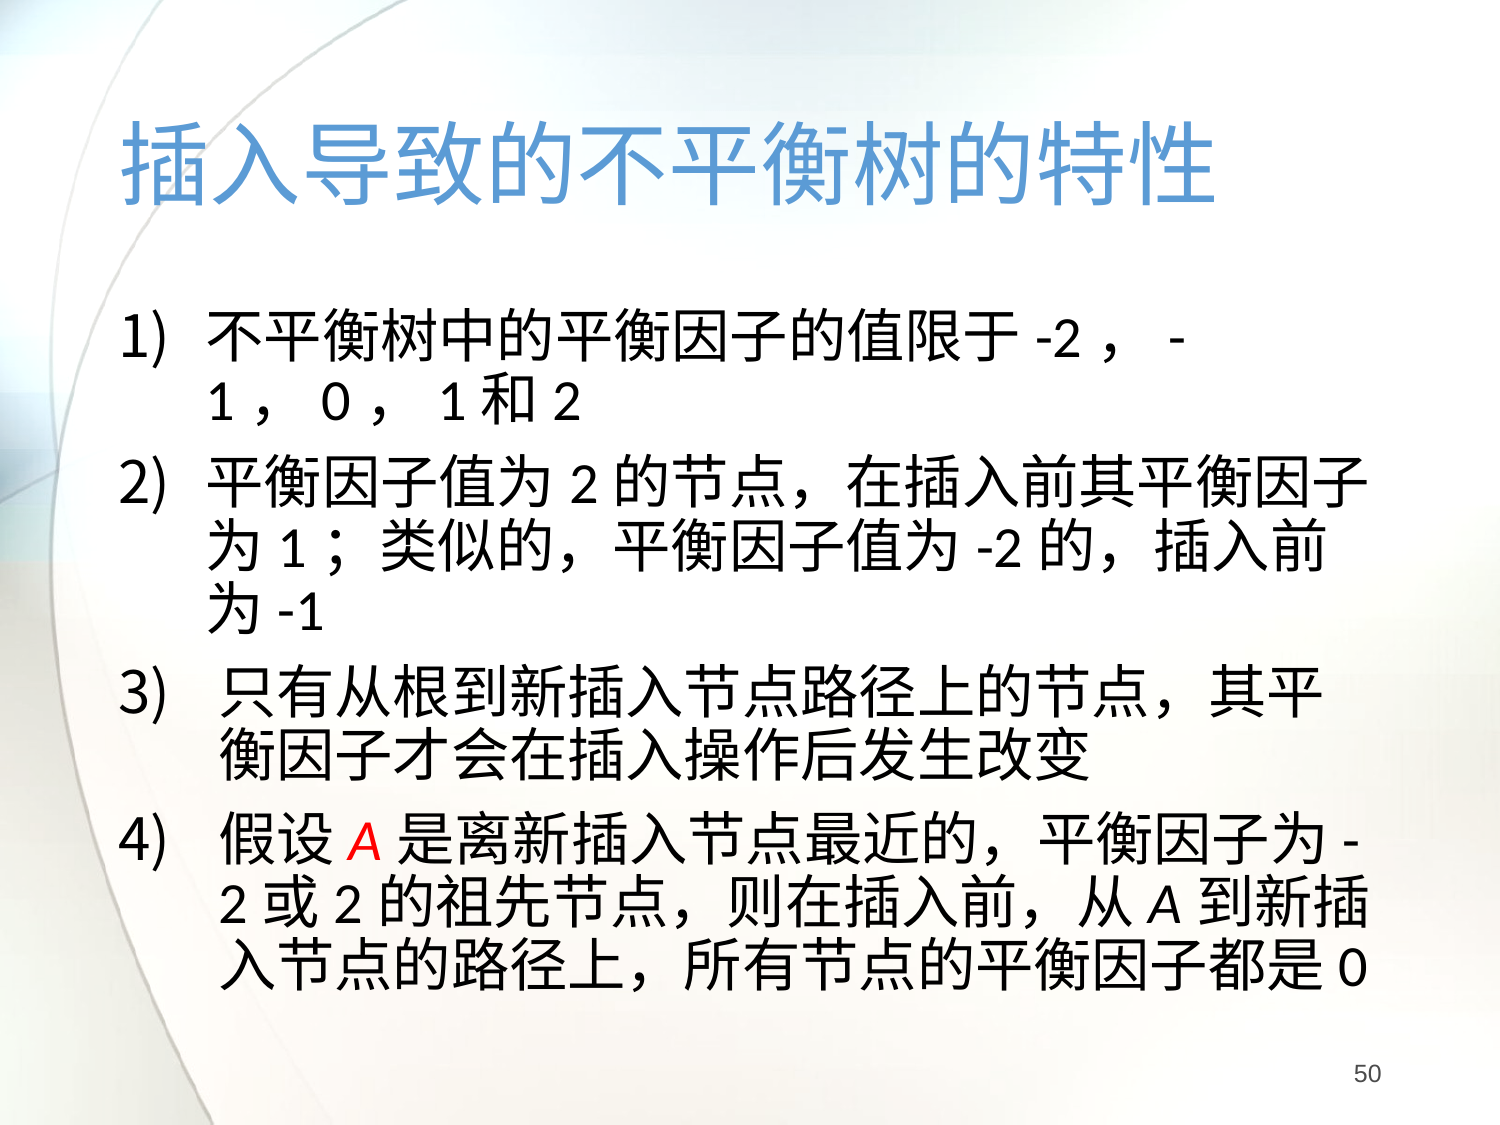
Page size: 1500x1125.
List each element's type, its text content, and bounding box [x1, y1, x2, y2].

picture [0, 0, 1500, 1125]
list 不平衡树中的平衡因子的值限于-2，-1，0，1和2 平衡因子值为2的节点，在插入前其平衡因子为1；类似的，平衡因子值为-2的，插入前为-1 只有从根到新插入节点路径上的节点，其平衡因子才会在插入操作后发生改变 假设A是离新插入节点最近的，平衡因子为-2或2的祖先节点，则在插入前，从A到新插入节点的路径上，所有节点的平衡因子都是0 [103, 299, 1397, 1014]
title 插入导致的不平衡树的特性 [103, 59, 1397, 278]
slide_number 50 [1059, 1042, 1397, 1103]
